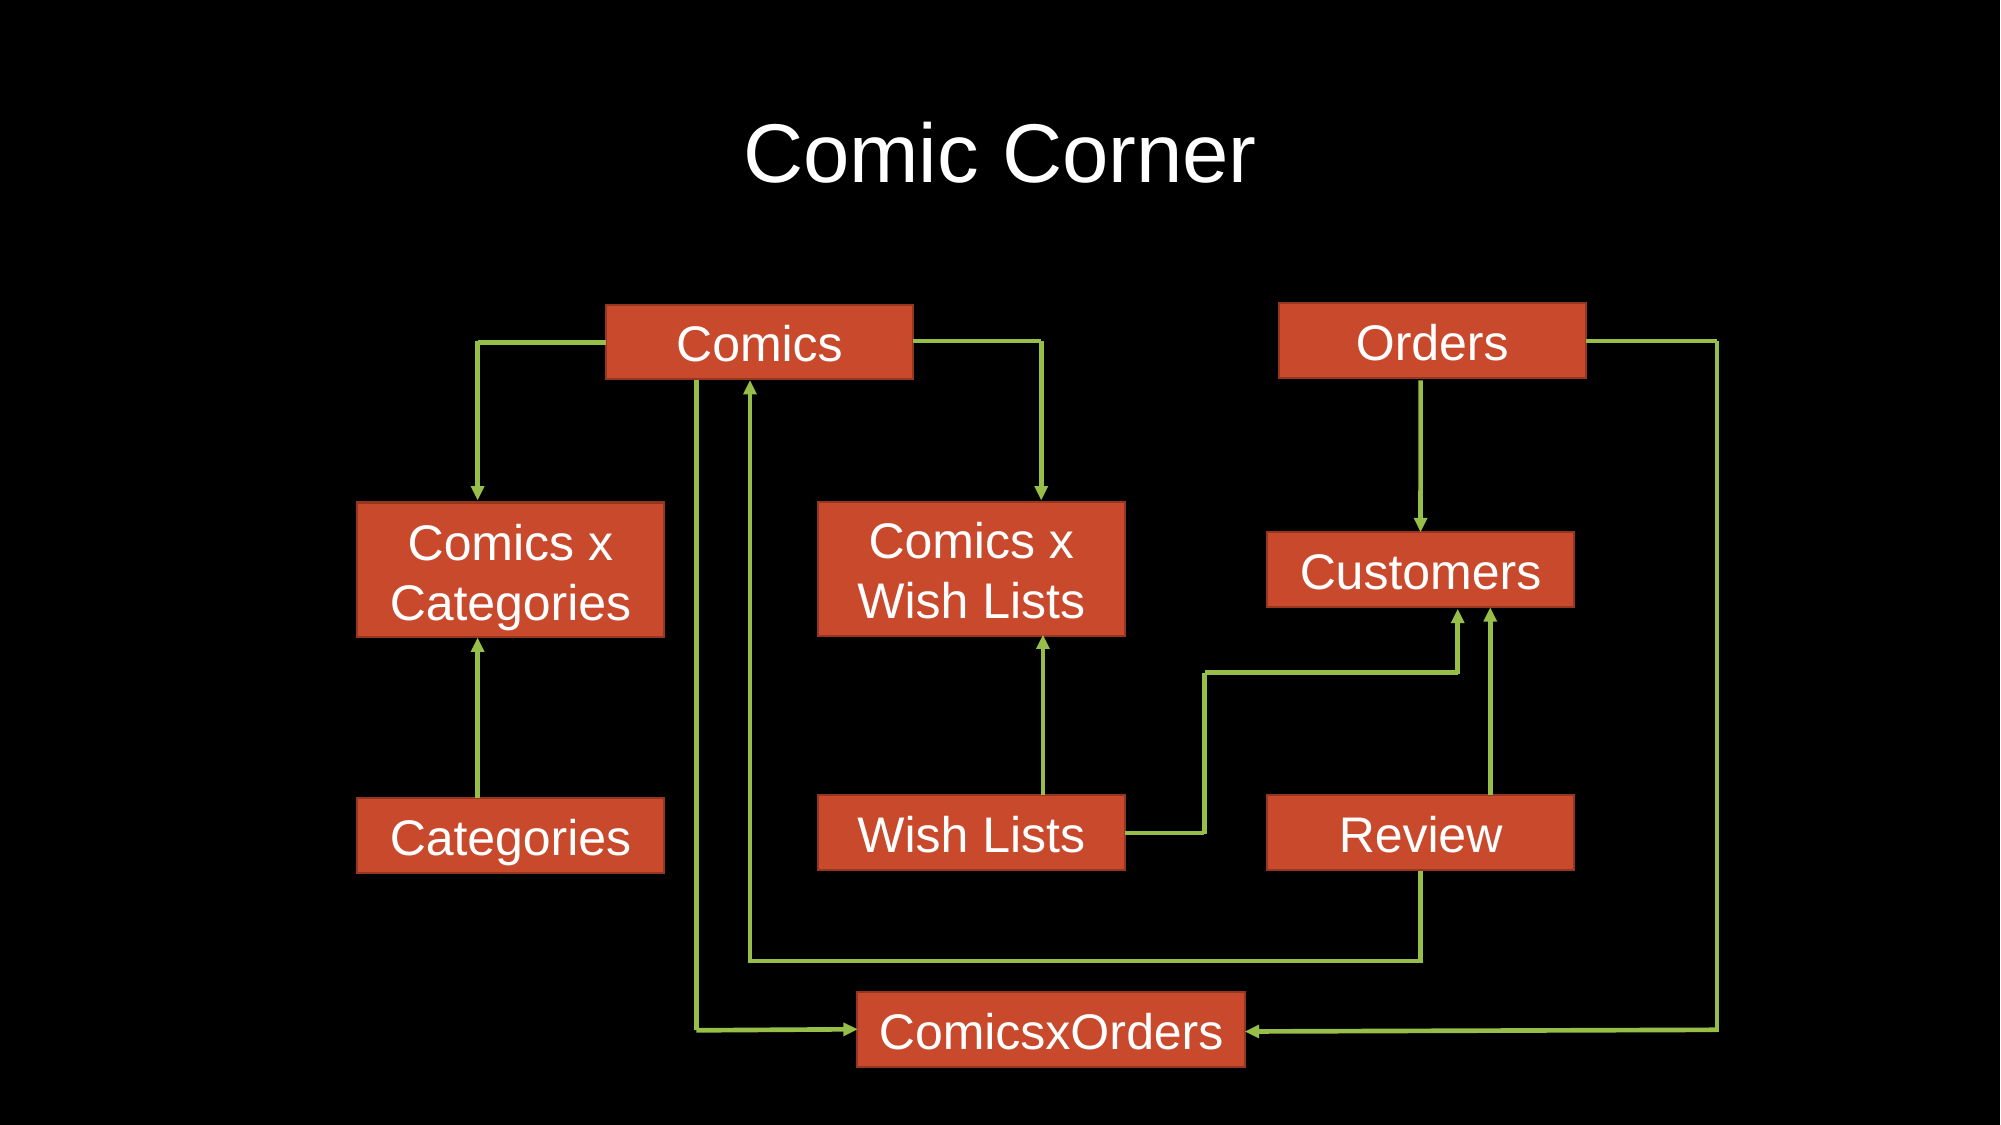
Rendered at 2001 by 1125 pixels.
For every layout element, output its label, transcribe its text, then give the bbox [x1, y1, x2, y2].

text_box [356, 303, 1718, 1068]
title Comic Corner [137, 59, 1863, 251]
